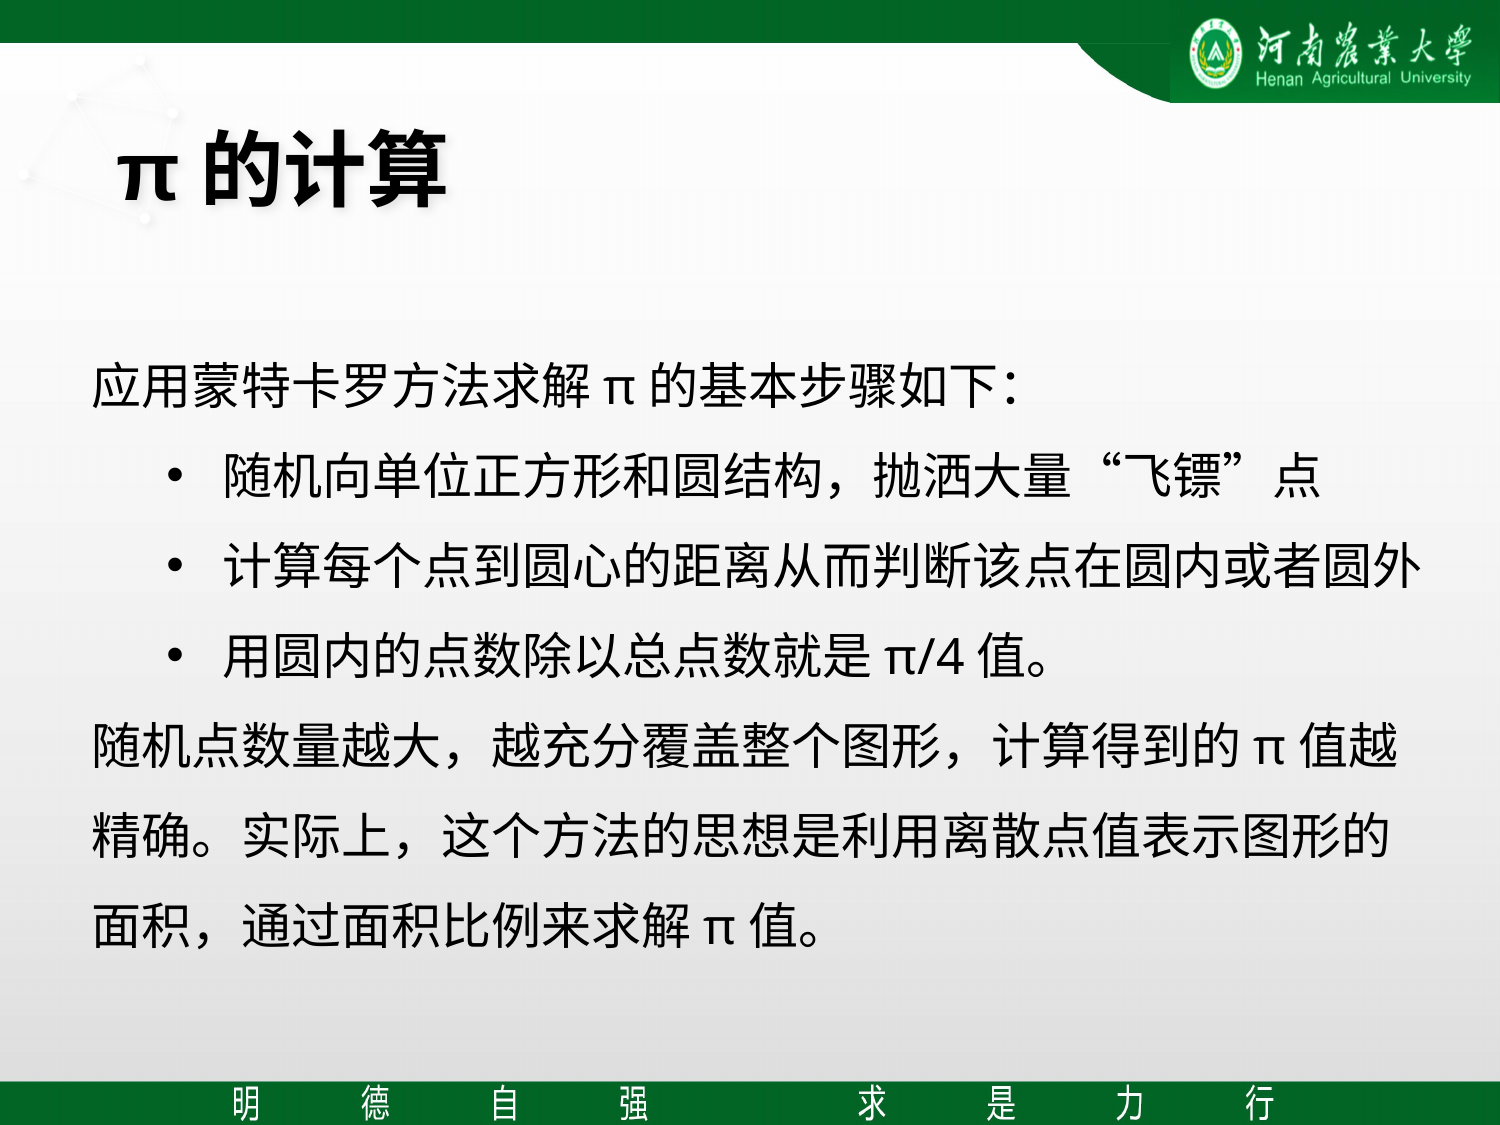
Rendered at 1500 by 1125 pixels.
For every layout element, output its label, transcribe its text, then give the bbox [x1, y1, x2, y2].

text_box π的计算 [215, 109, 484, 225]
picture [0, 0, 1500, 1125]
text_box 应用蒙特卡罗方法求解π的基本步骤如下： 随机向单位正方形和圆结构，抛洒大量“飞镖”点 计算每个点到圆心的距离从而判断该点在圆内或者圆外 用圆内的点数除以总点数就是π/4值。 随机点数量越大，越充分覆盖整个图形，计算得到的π值越精确。实际上，这个方法的思想是利用离散点值表示图形的面积，通过面积比例来求解π值。 [76, 317, 1447, 962]
